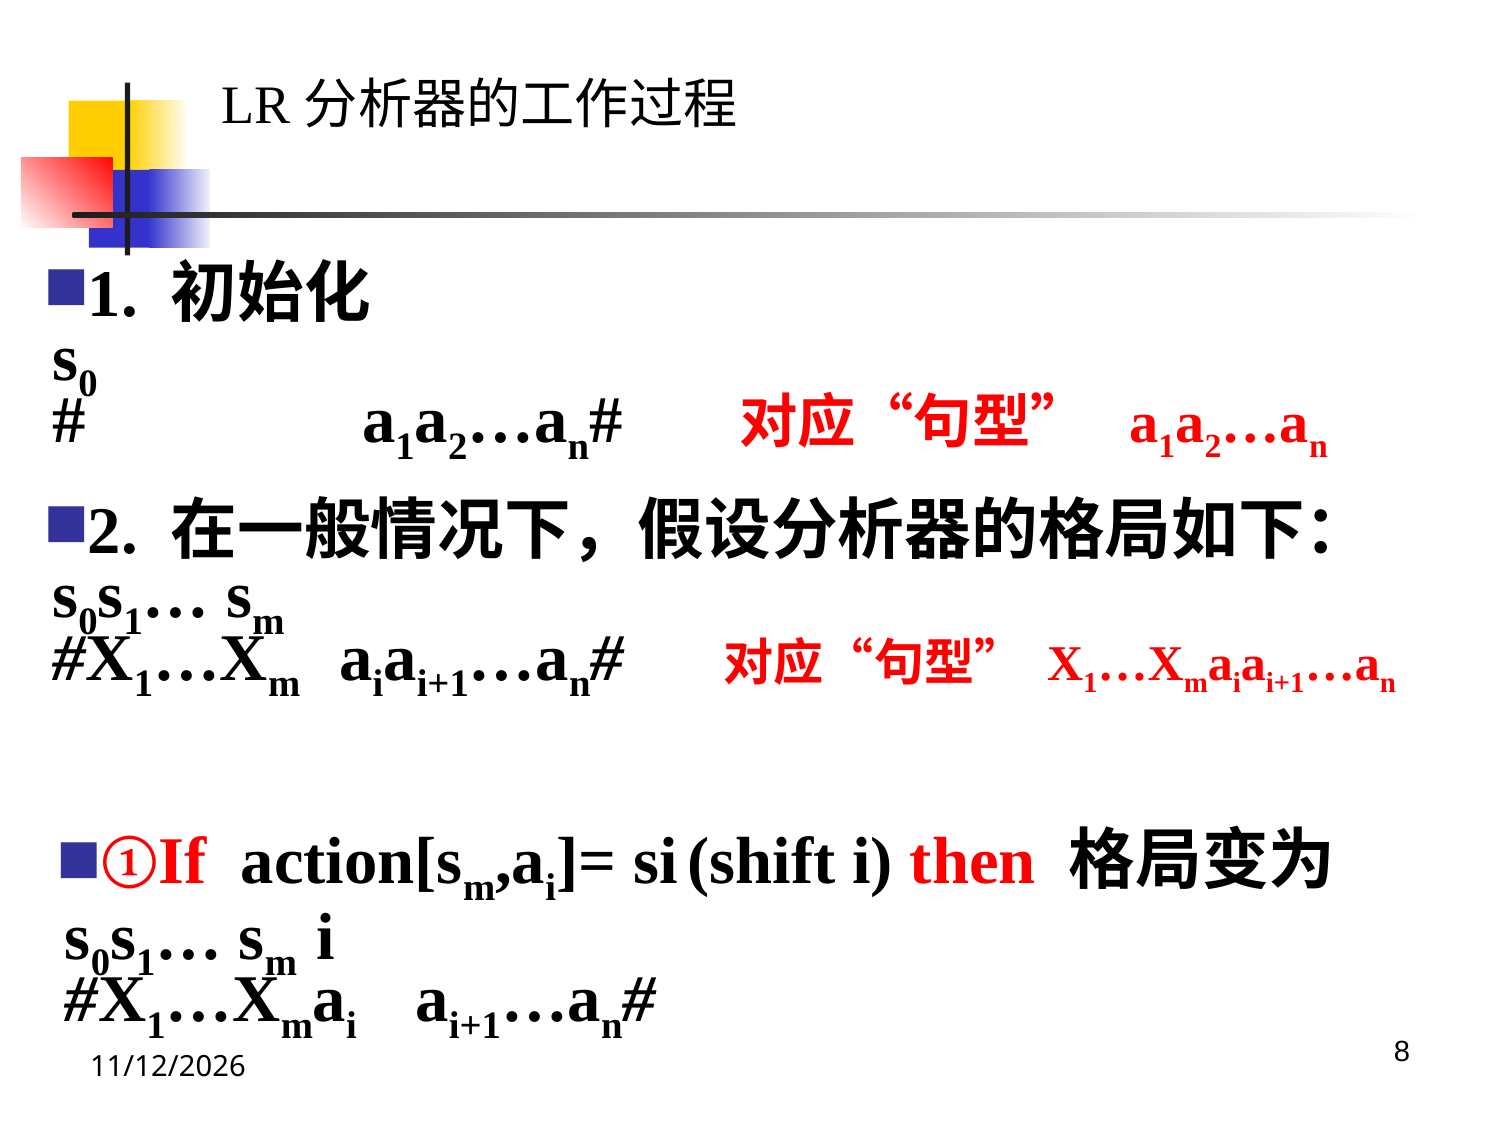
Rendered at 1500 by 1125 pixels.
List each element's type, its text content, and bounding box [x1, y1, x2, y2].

text_box ①If action[sm,ai]= si (shift i) then 格局变为 s0s1… sm i #X1…Xmai ai+1…an# [50, 764, 1500, 1039]
title LR分析器的工作过程 [206, 66, 1199, 138]
text_box 1. 初始化 s0 # a1a2…an# 对应“句型” a1a2…an [37, 241, 1350, 460]
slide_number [74, 1039, 426, 1118]
text_box 2. 在一般情况下，假设分析器的格局如下： s0s1… sm #X1…Xm aiai+1…an# 对应“句型” X1…Xmaiai+1…an [37, 479, 1438, 697]
slide_number 8 [1074, 1039, 1426, 1103]
